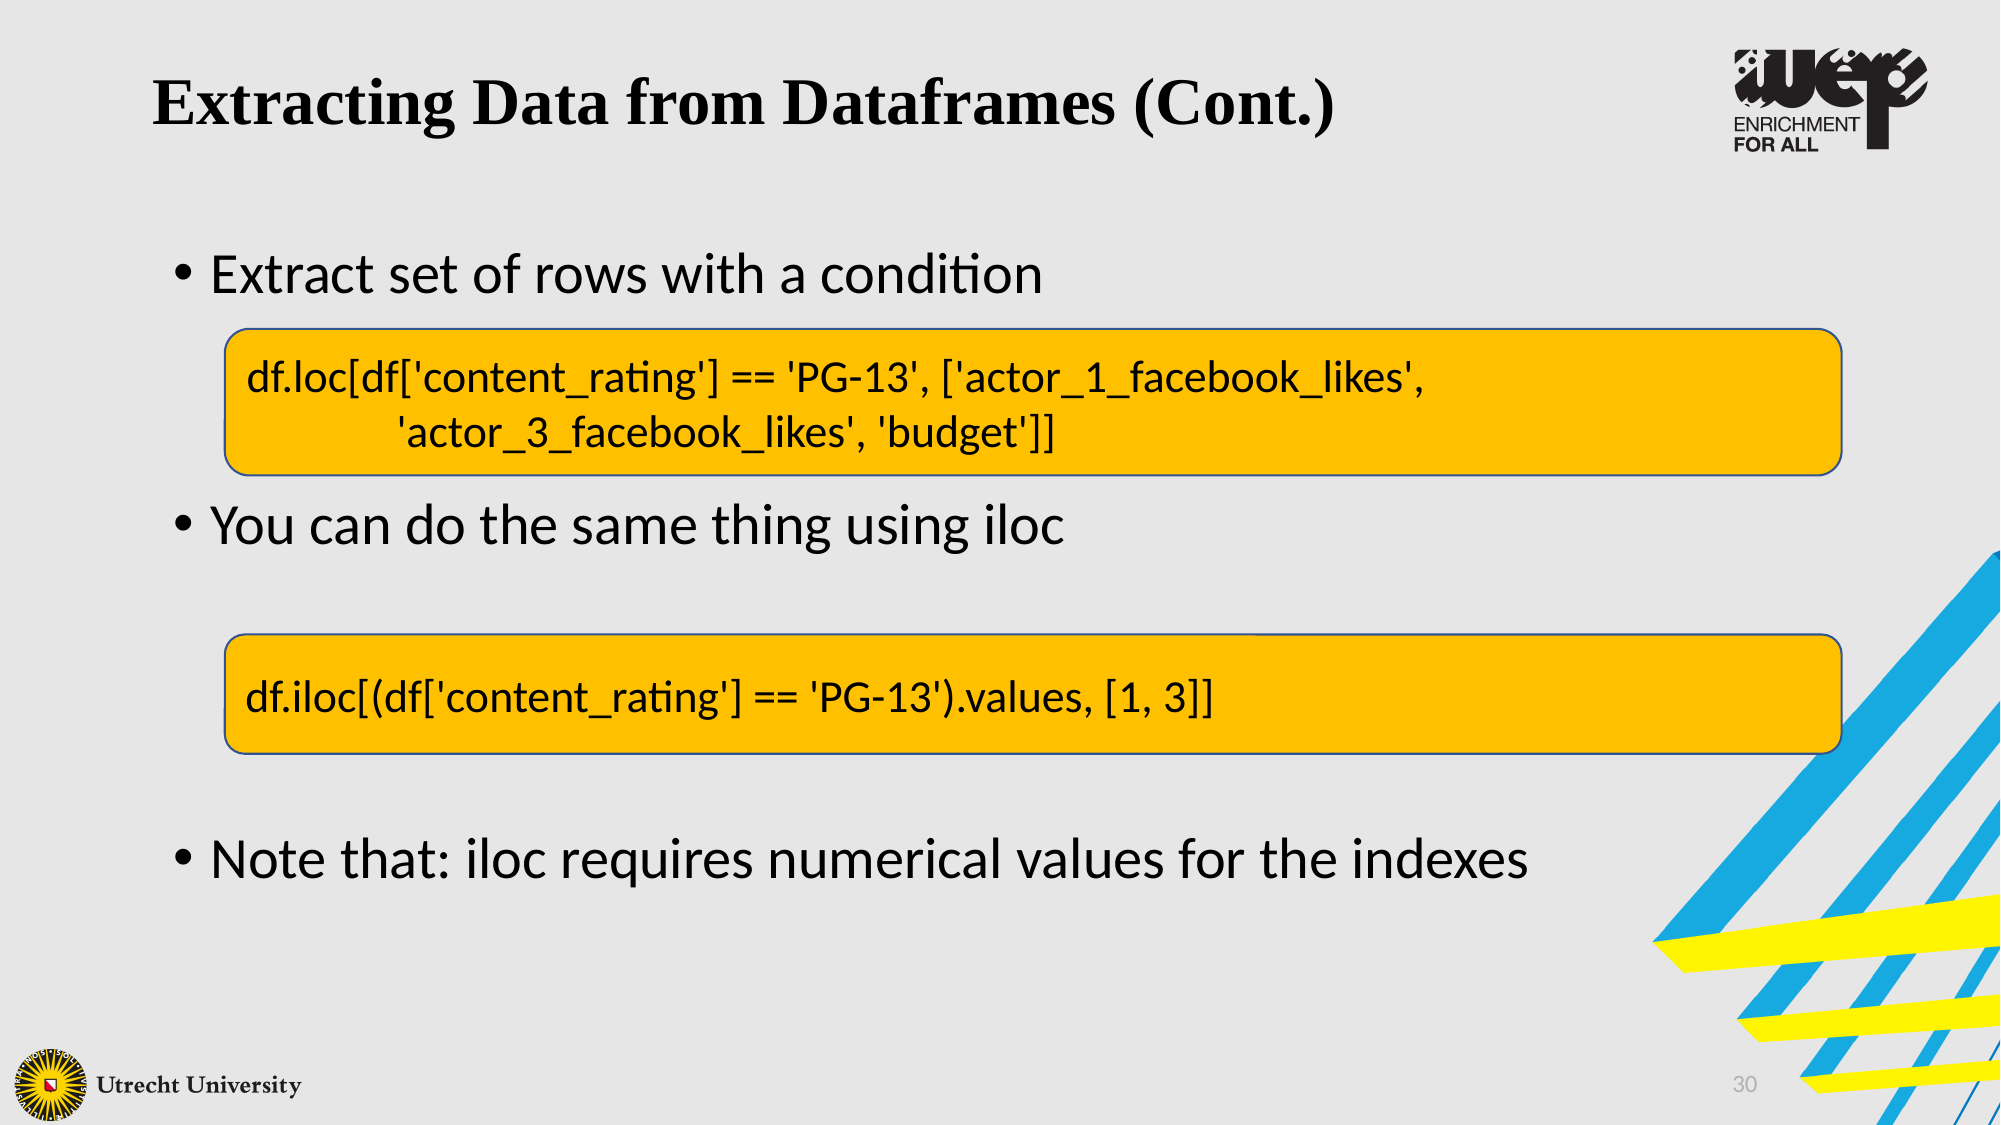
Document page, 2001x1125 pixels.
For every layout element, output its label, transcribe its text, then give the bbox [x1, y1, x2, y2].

slide_number 30 [1322, 1053, 1773, 1113]
picture [0, 0, 2001, 1125]
text_box df.loc[df['content_rating'] == 'PG-13', ['actor_1_facebook_likes', 'actor_3_facebook_likes', 'budget']] [223, 327, 1843, 477]
text_box Extracting Data from Dataframes (Cont.) [137, 59, 1863, 211]
text_box Extract set of rows with a condition You can do the same thing using iloc Note that: iloc requires numerical values for the indexes [158, 235, 1884, 1057]
text_box df.iloc[(df['content_rating'] == 'PG-13').values, [1, 3]] [223, 633, 1843, 755]
text_box [133, 210, 1859, 1032]
